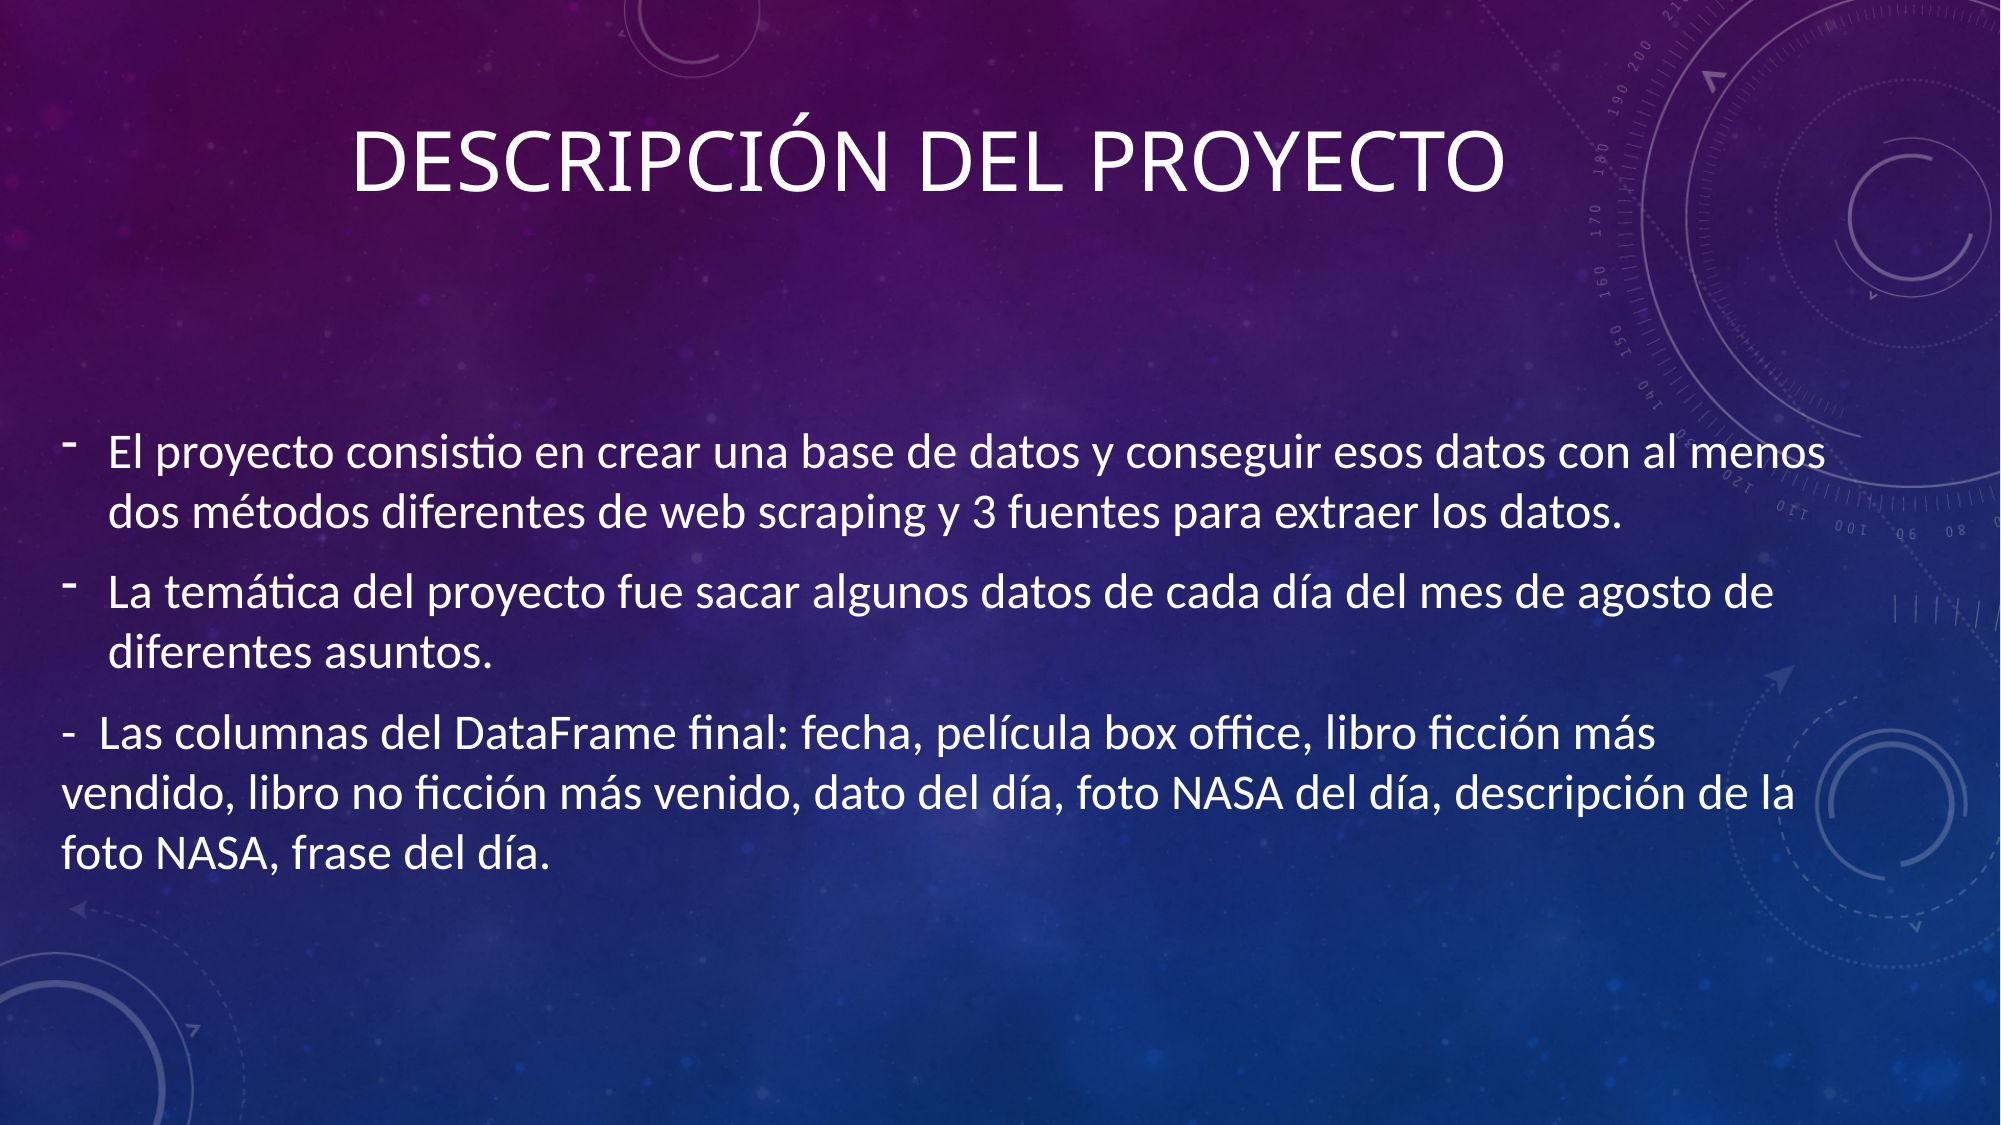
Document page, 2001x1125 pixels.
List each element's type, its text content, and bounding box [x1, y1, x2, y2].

title Descripción Del proyecto [98, 38, 1761, 277]
picture [0, 0, 2001, 1125]
list El proyecto consistio en crear una base de datos y conseguir esos datos con al menos dos métodos diferentes de web scraping y 3 fuentes para extraer los datos. La temática del proyecto fue sacar algunos datos de cada día del mes de agosto de diferentes asuntos. - Las columnas del DataFrame final: fecha, película box office, libro ficción más vendido, libro no ficción más venido, dato del día, foto NASA del día, descripción de la foto NASA, frase del día. [46, 277, 1852, 1086]
